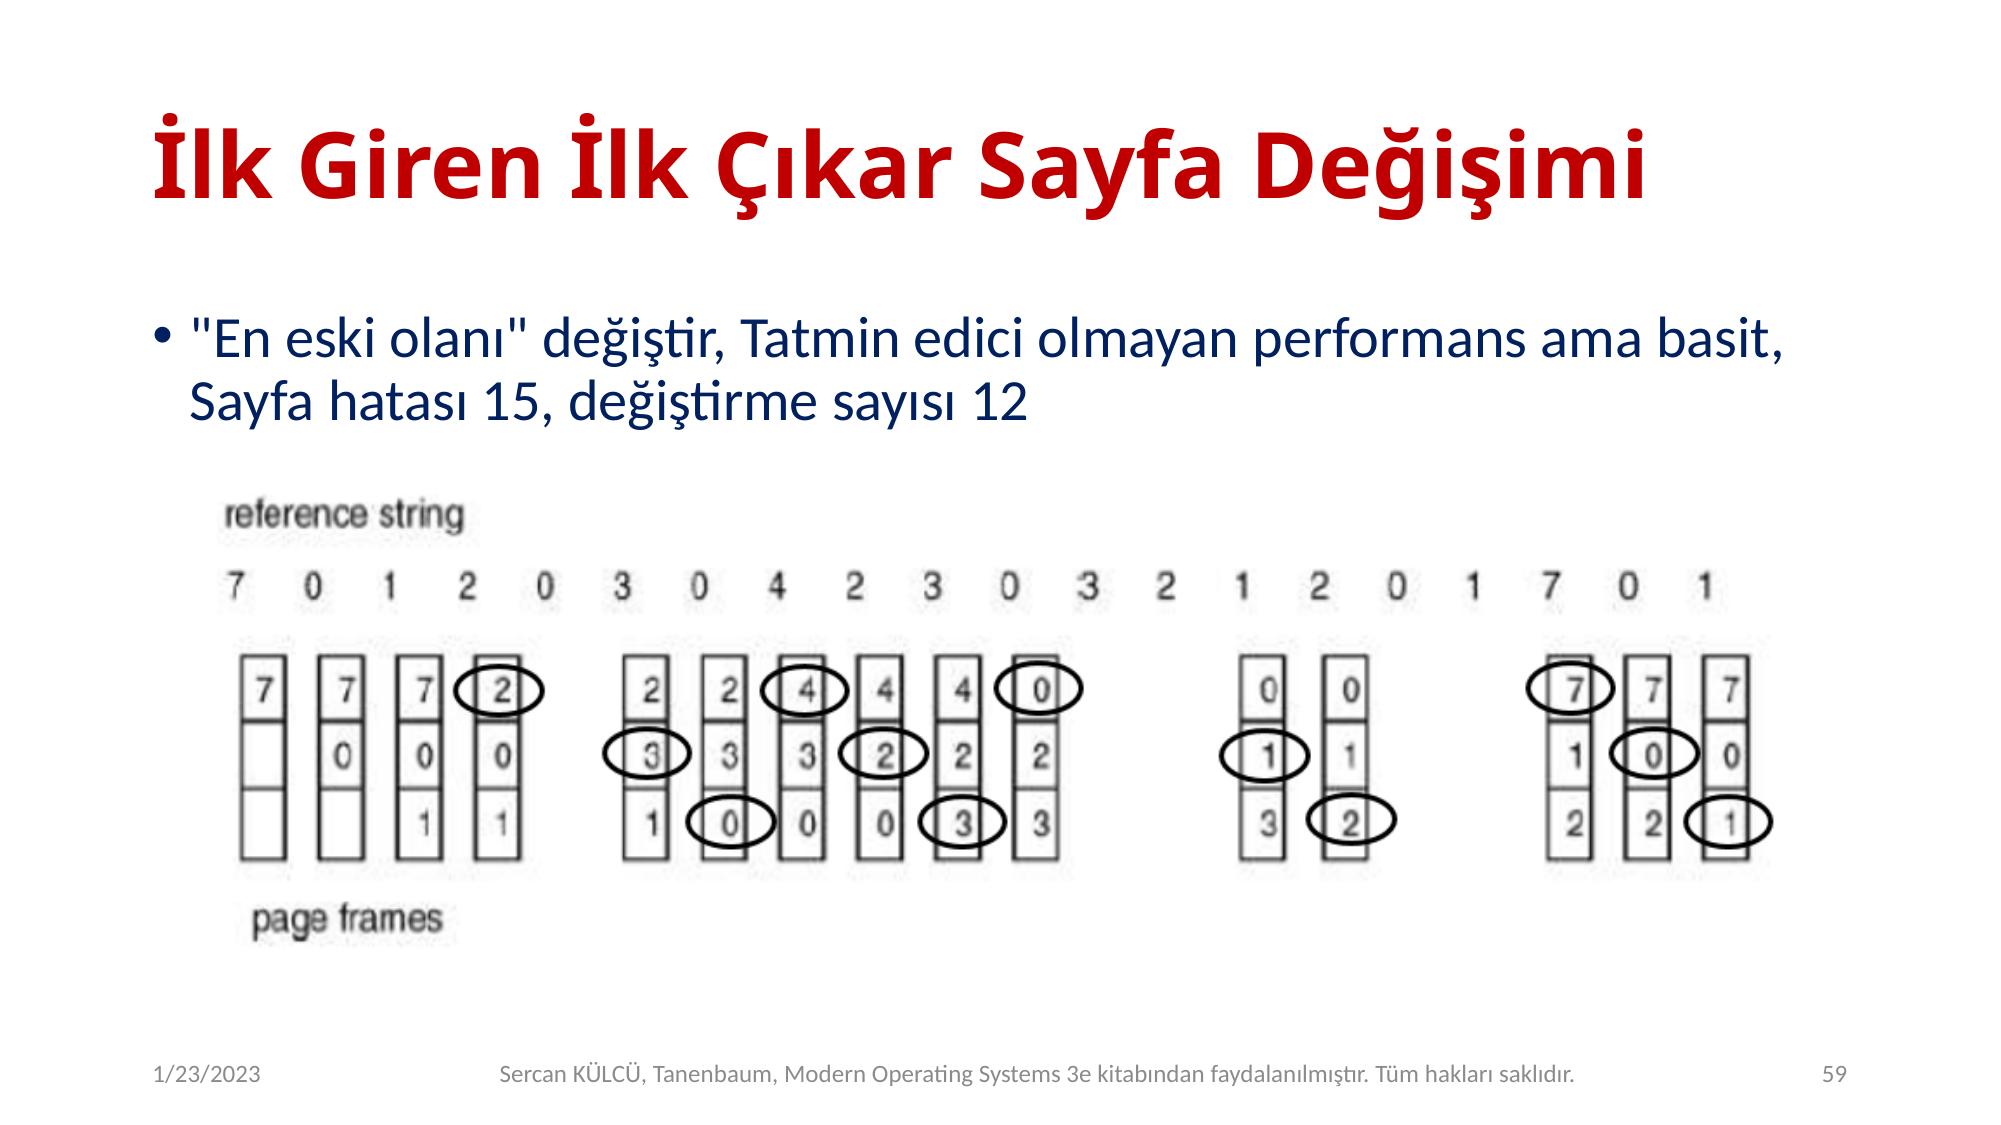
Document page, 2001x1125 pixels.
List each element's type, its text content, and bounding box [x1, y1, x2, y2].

title İlk Giren İlk Çıkar Sayfa Değişimi [137, 59, 1863, 278]
slide_number 59 [1412, 1042, 1863, 1103]
picture [209, 482, 1791, 973]
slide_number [137, 1042, 588, 1103]
footer Sercan KÜLCÜ, Tanenbaum, Modern Operating Systems 3e kitabından faydalanılmıştır. Tüm hakları saklıdır. [588, 1042, 1412, 1103]
list "En eski olanı" değiştir, Tatmin edici olmayan performans ama basit, Sayfa hatası 15, değiştirme sayısı 12 [137, 299, 1863, 1014]
